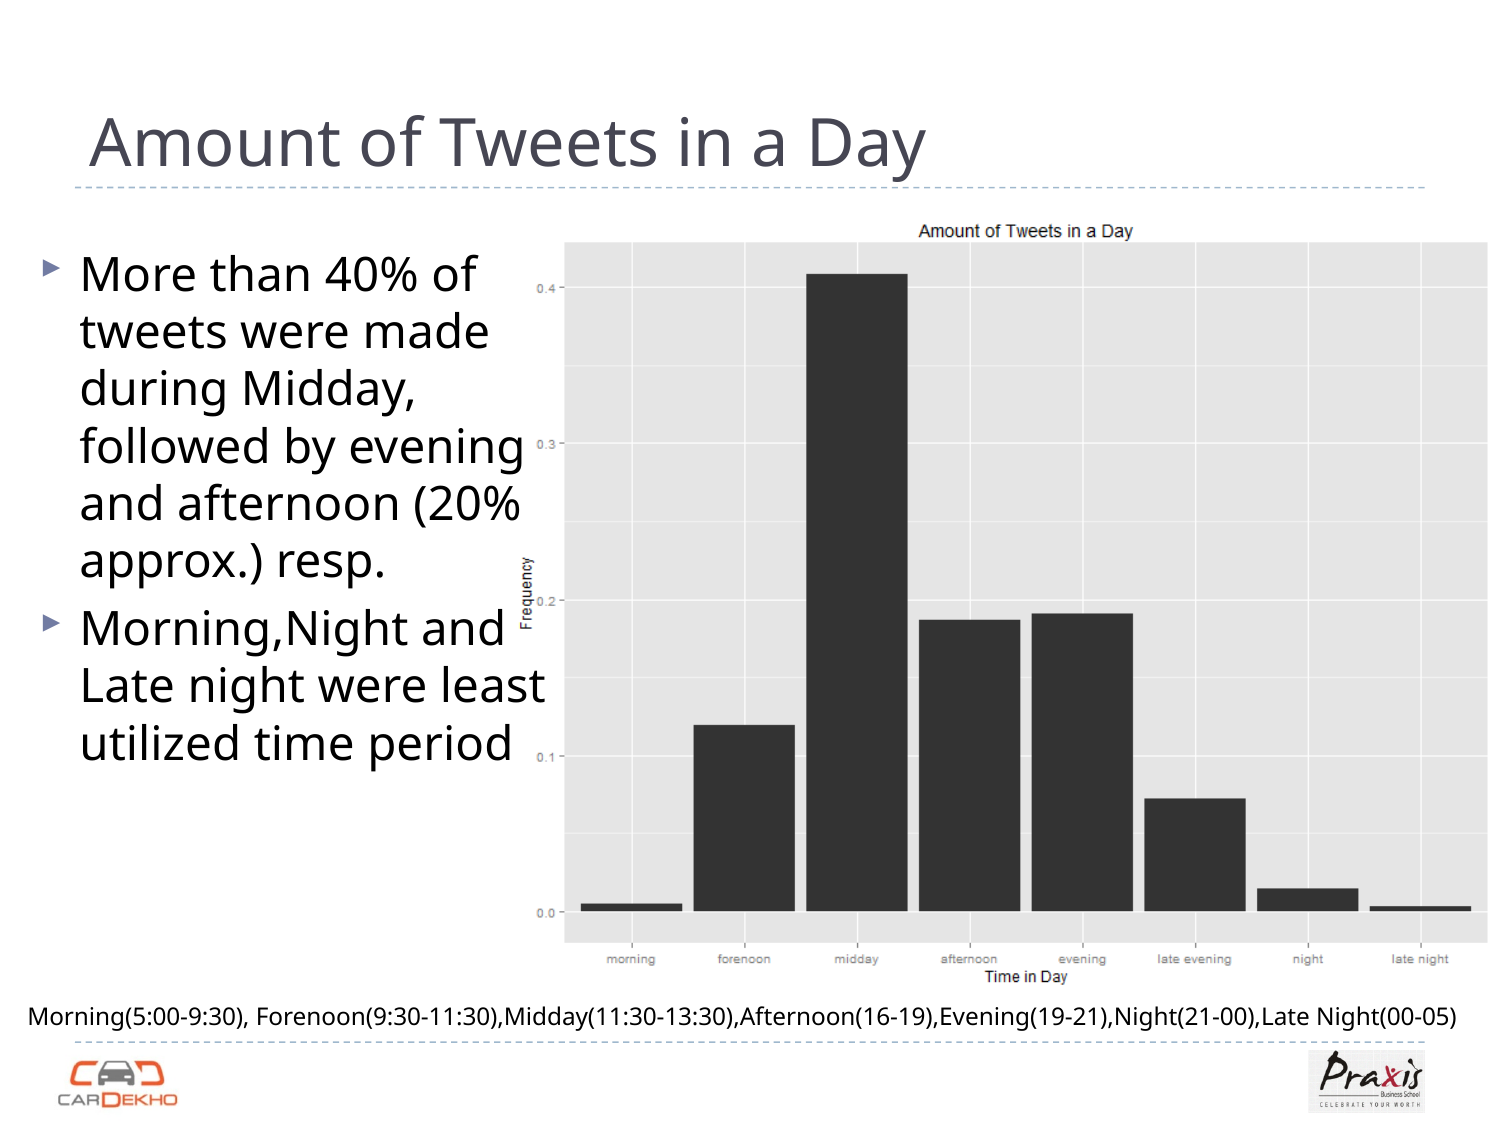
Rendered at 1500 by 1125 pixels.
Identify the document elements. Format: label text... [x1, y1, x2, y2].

title Amount of Tweets in a Day [75, 24, 1425, 188]
picture [499, 193, 1500, 1001]
text_box Morning(5:00-9:30), Forenoon(9:30-11:30),Midday(11:30-13:30),Afternoon(16-19),Evening(19-21),Night(21-00),Late Night(00-05) [12, 993, 1500, 1045]
picture [54, 1050, 180, 1121]
list More than 40% of tweets were made during Midday, followed by evening and afternoon (20% approx.) resp. Morning,Night and Late night were least utilized time period [24, 236, 493, 825]
picture [1308, 1050, 1425, 1113]
